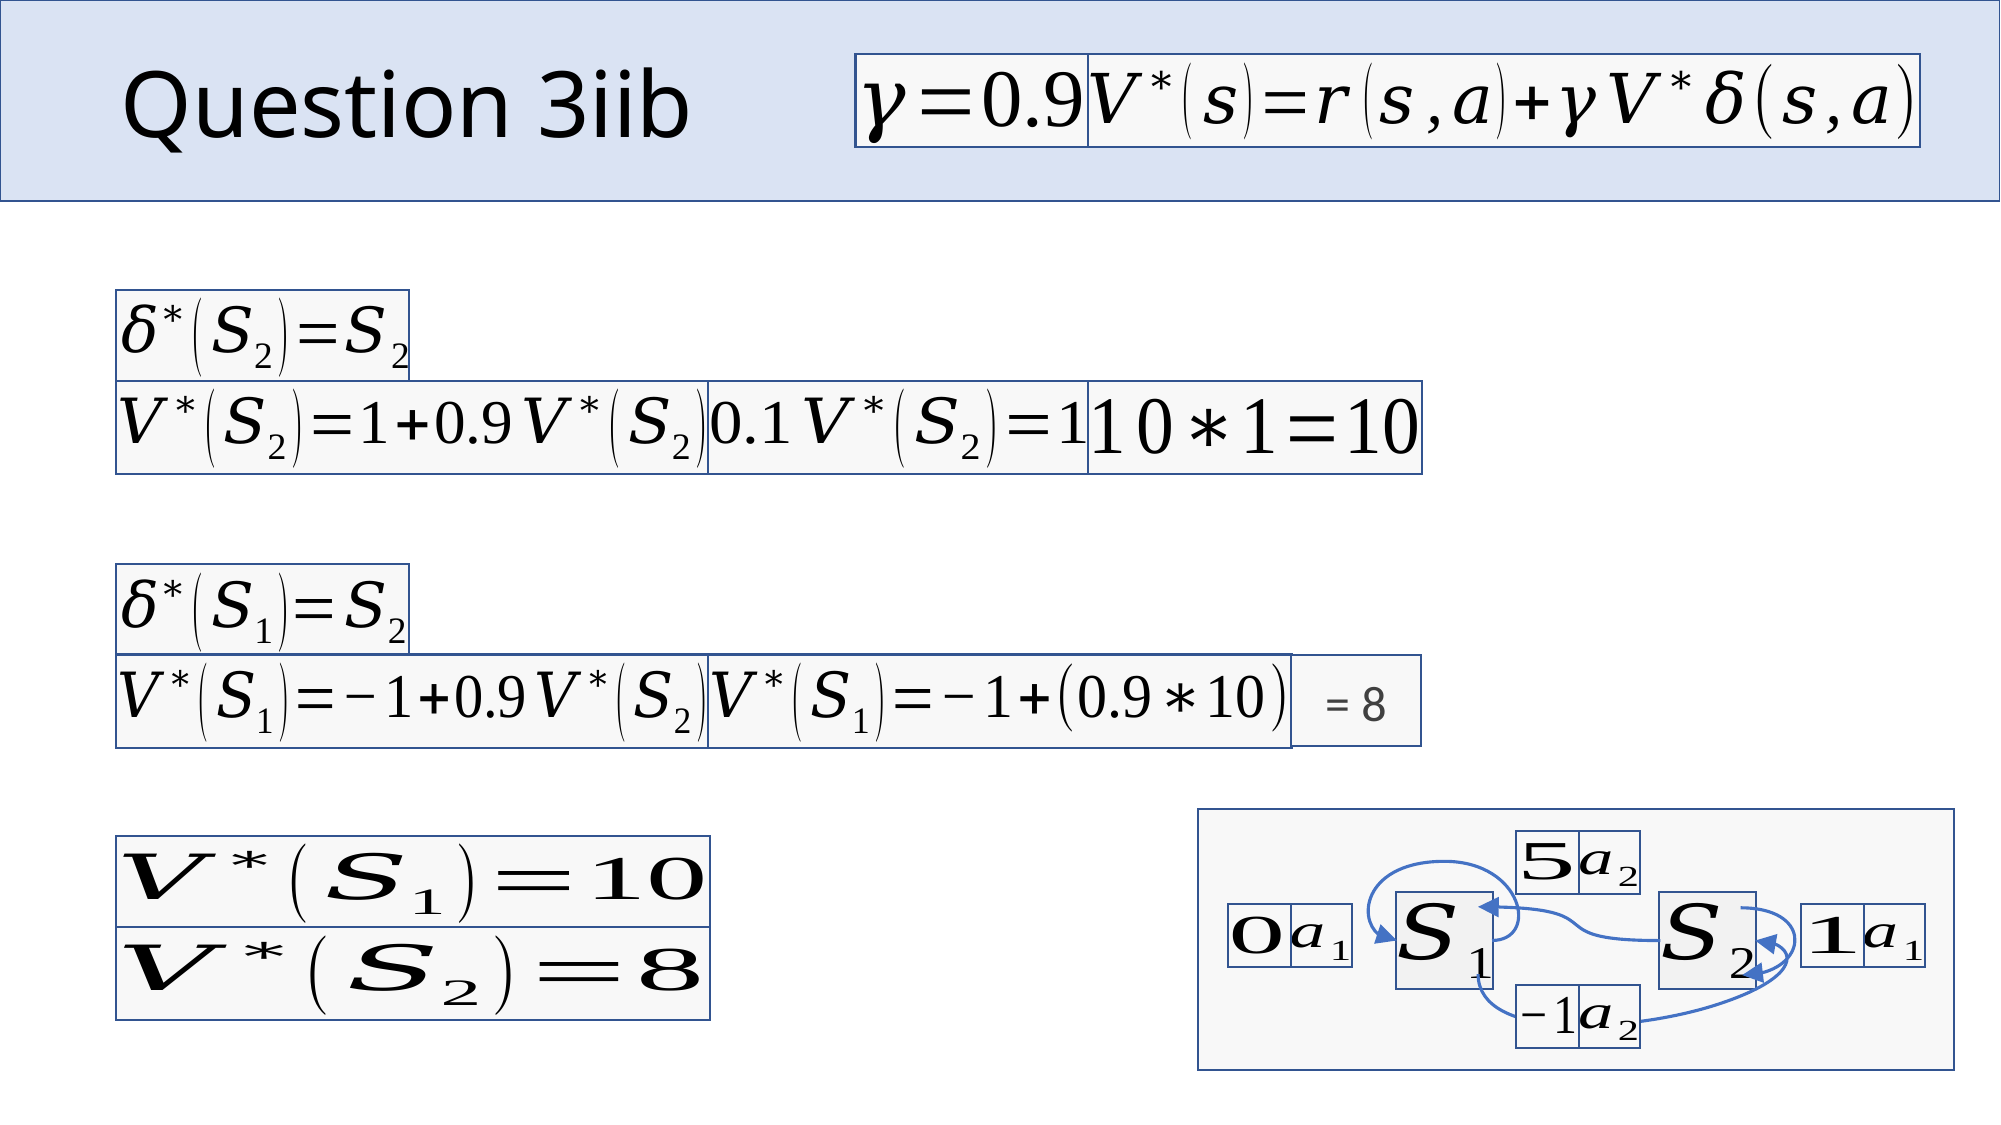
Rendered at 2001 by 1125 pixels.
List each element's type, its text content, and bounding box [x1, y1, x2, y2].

text_box [1831, 0, 2000, 202]
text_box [117, 290, 1421, 473]
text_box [1198, 808, 1954, 1071]
text_box = 8 [1290, 654, 1422, 747]
title Question 3iib [105, 0, 1831, 217]
text_box [0, 0, 105, 202]
